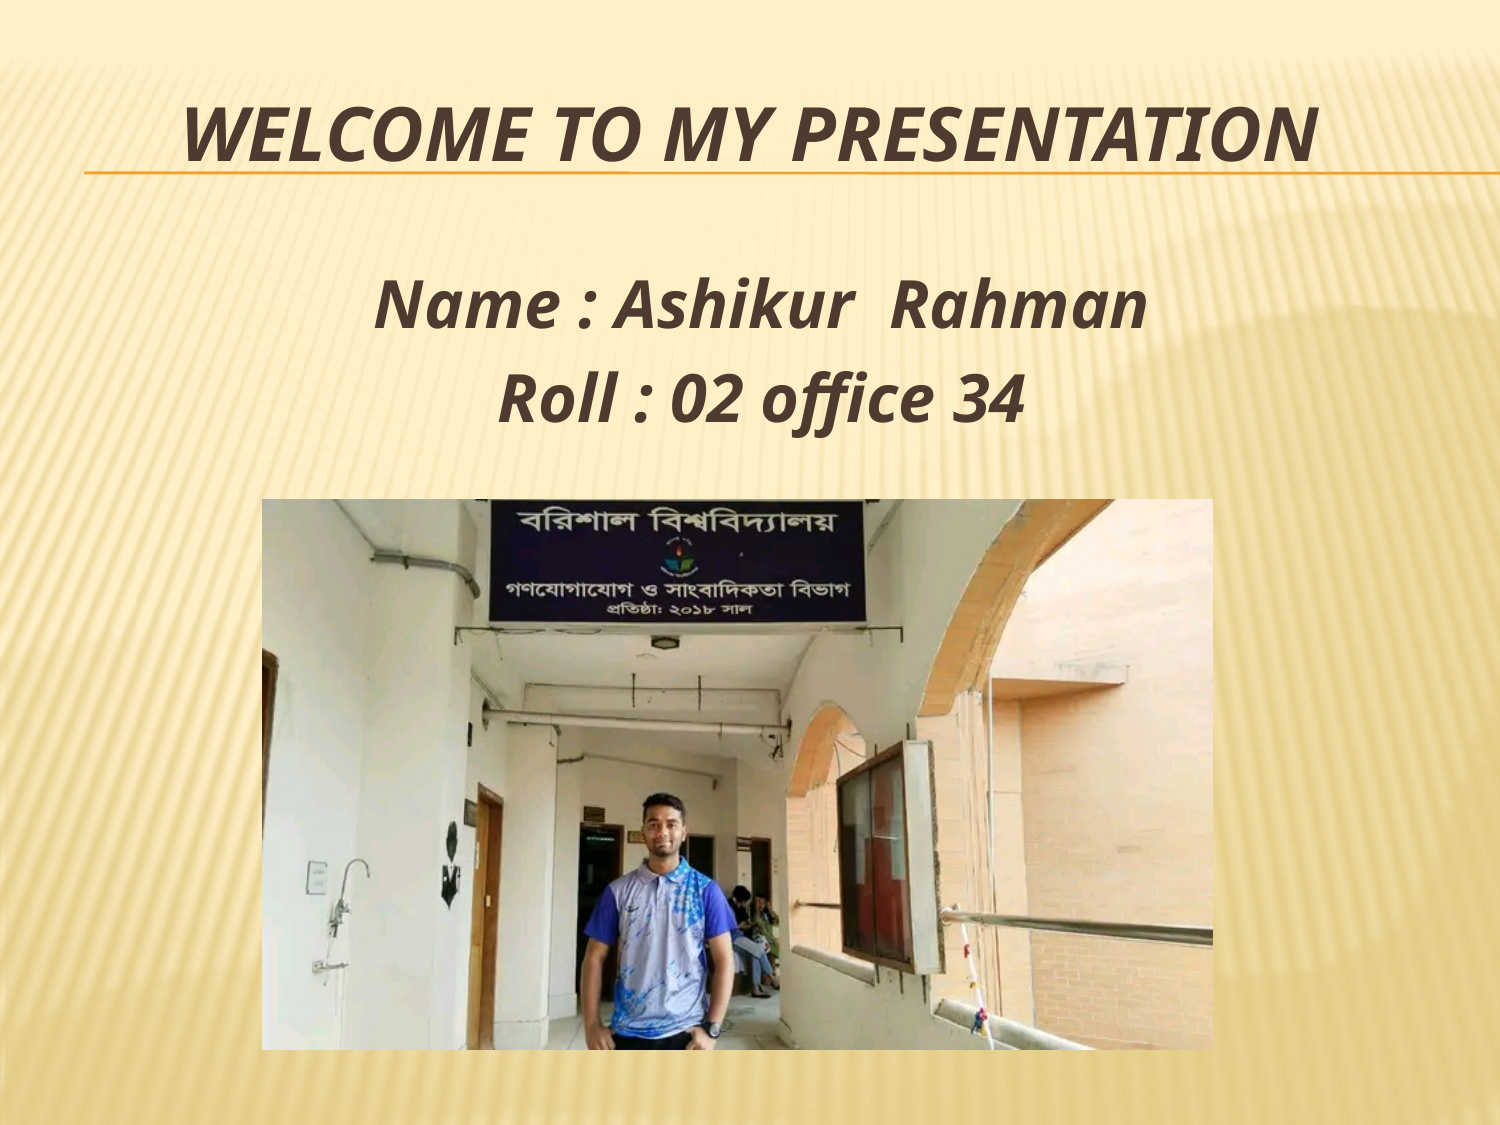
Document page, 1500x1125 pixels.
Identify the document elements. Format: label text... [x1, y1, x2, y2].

list Name : Ashikur Rahman Roll : 02 office 34 [50, 254, 1475, 998]
title Welcome to my presentation [0, 62, 1500, 200]
picture [262, 499, 1213, 1051]
